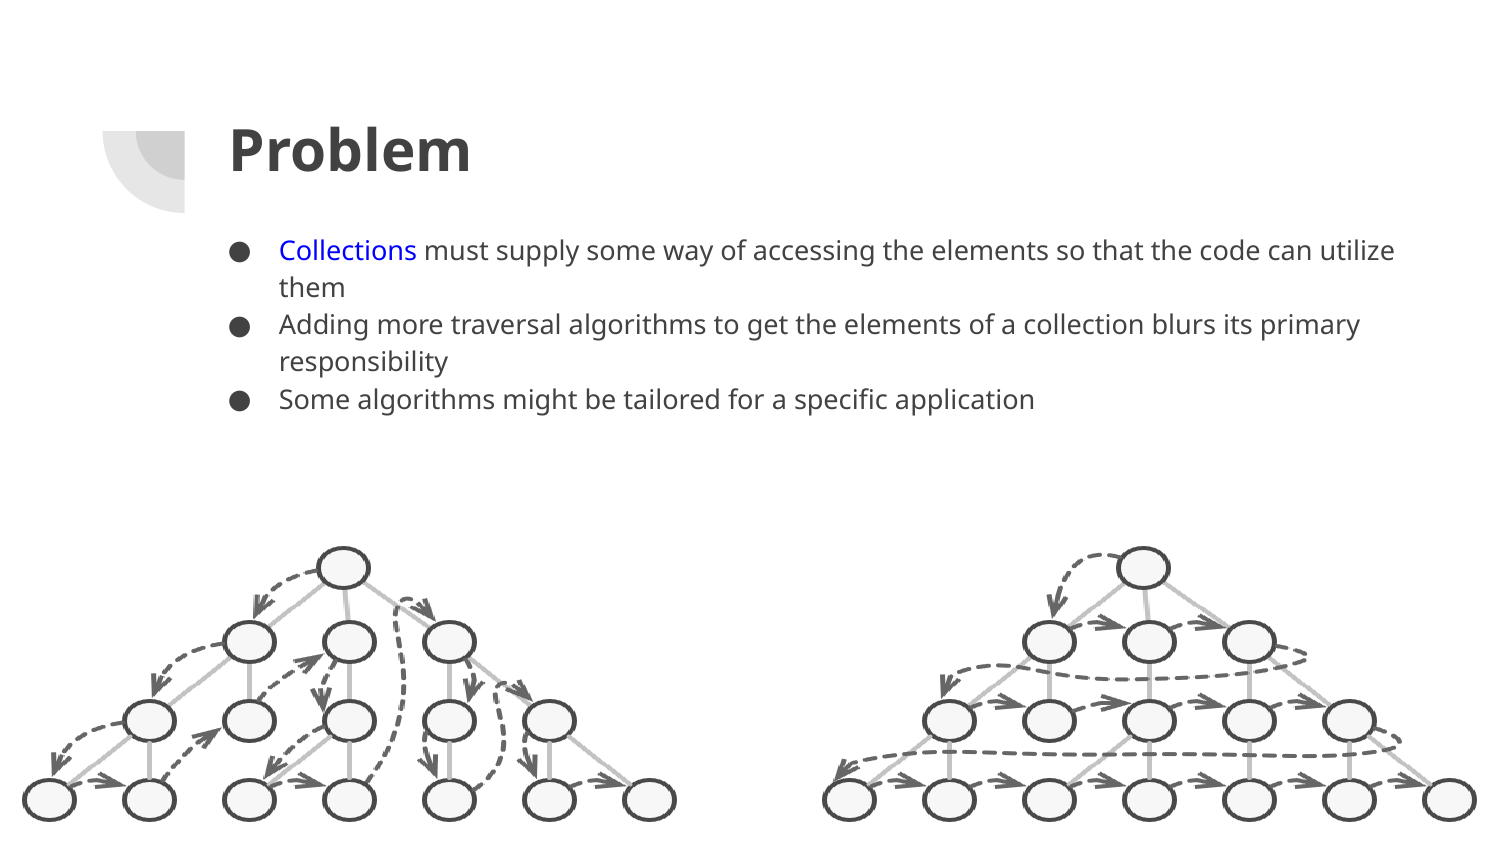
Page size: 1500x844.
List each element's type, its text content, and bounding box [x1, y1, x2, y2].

title Problem [213, 98, 1368, 213]
picture [0, 528, 1500, 844]
list Collections must supply some way of accessing the elements so that the code can utilize them Adding more traversal algorithms to get the elements of a collection blurs its primary responsibility Some algorithms might be tailored for a specific application [188, 213, 1418, 445]
